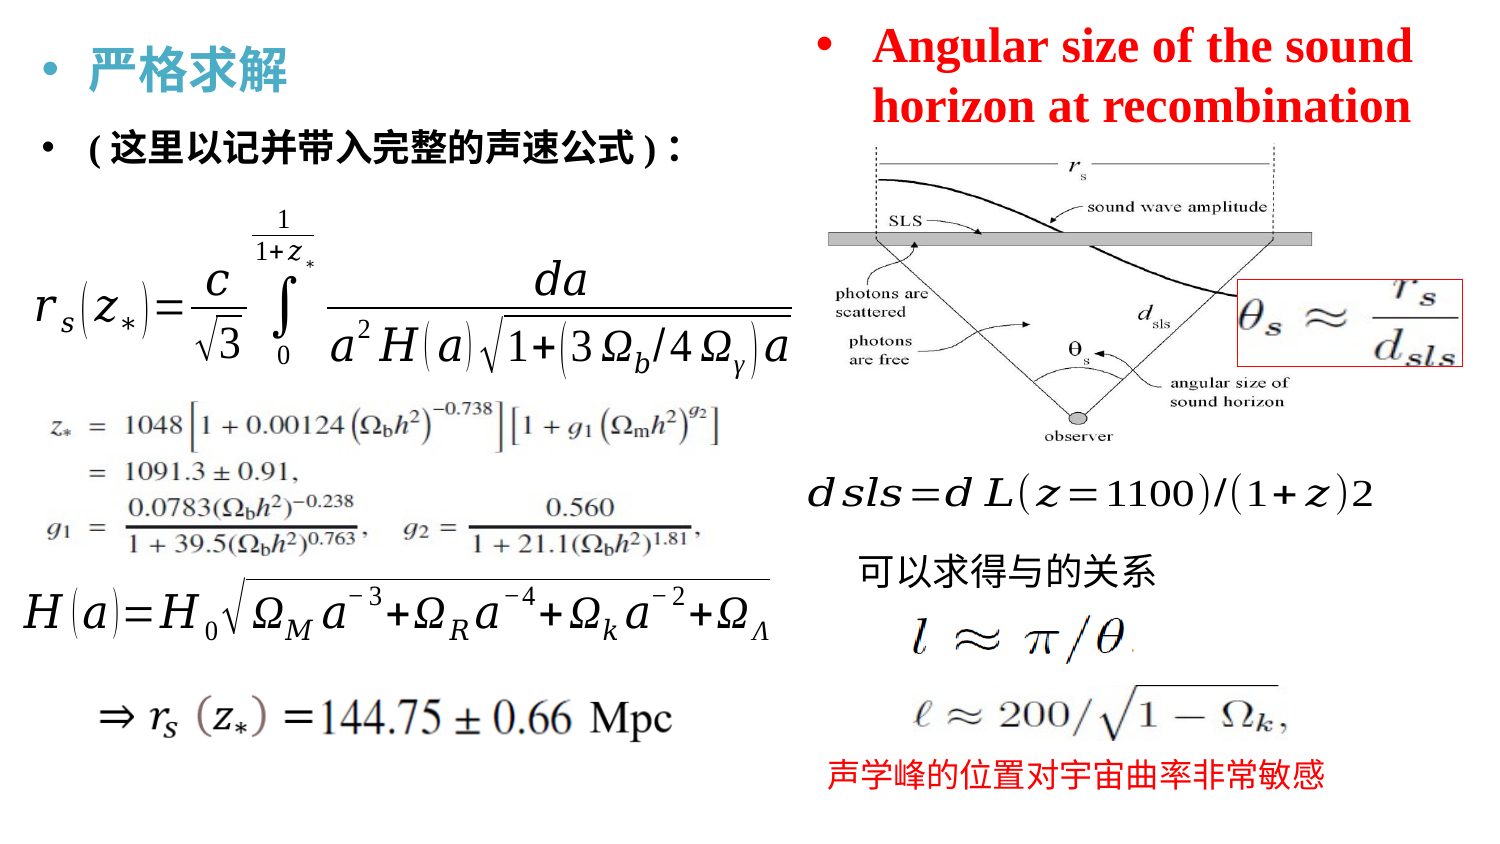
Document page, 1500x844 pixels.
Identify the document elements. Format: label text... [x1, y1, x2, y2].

picture [912, 608, 1134, 665]
picture [45, 401, 719, 557]
text_box 声学峰的位置对宇宙曲率非常敏感 [825, 752, 1376, 795]
picture [824, 143, 1463, 442]
picture [87, 659, 678, 765]
picture [912, 685, 1288, 741]
title Angular size of the sound horizon at recombination [813, 10, 1466, 154]
